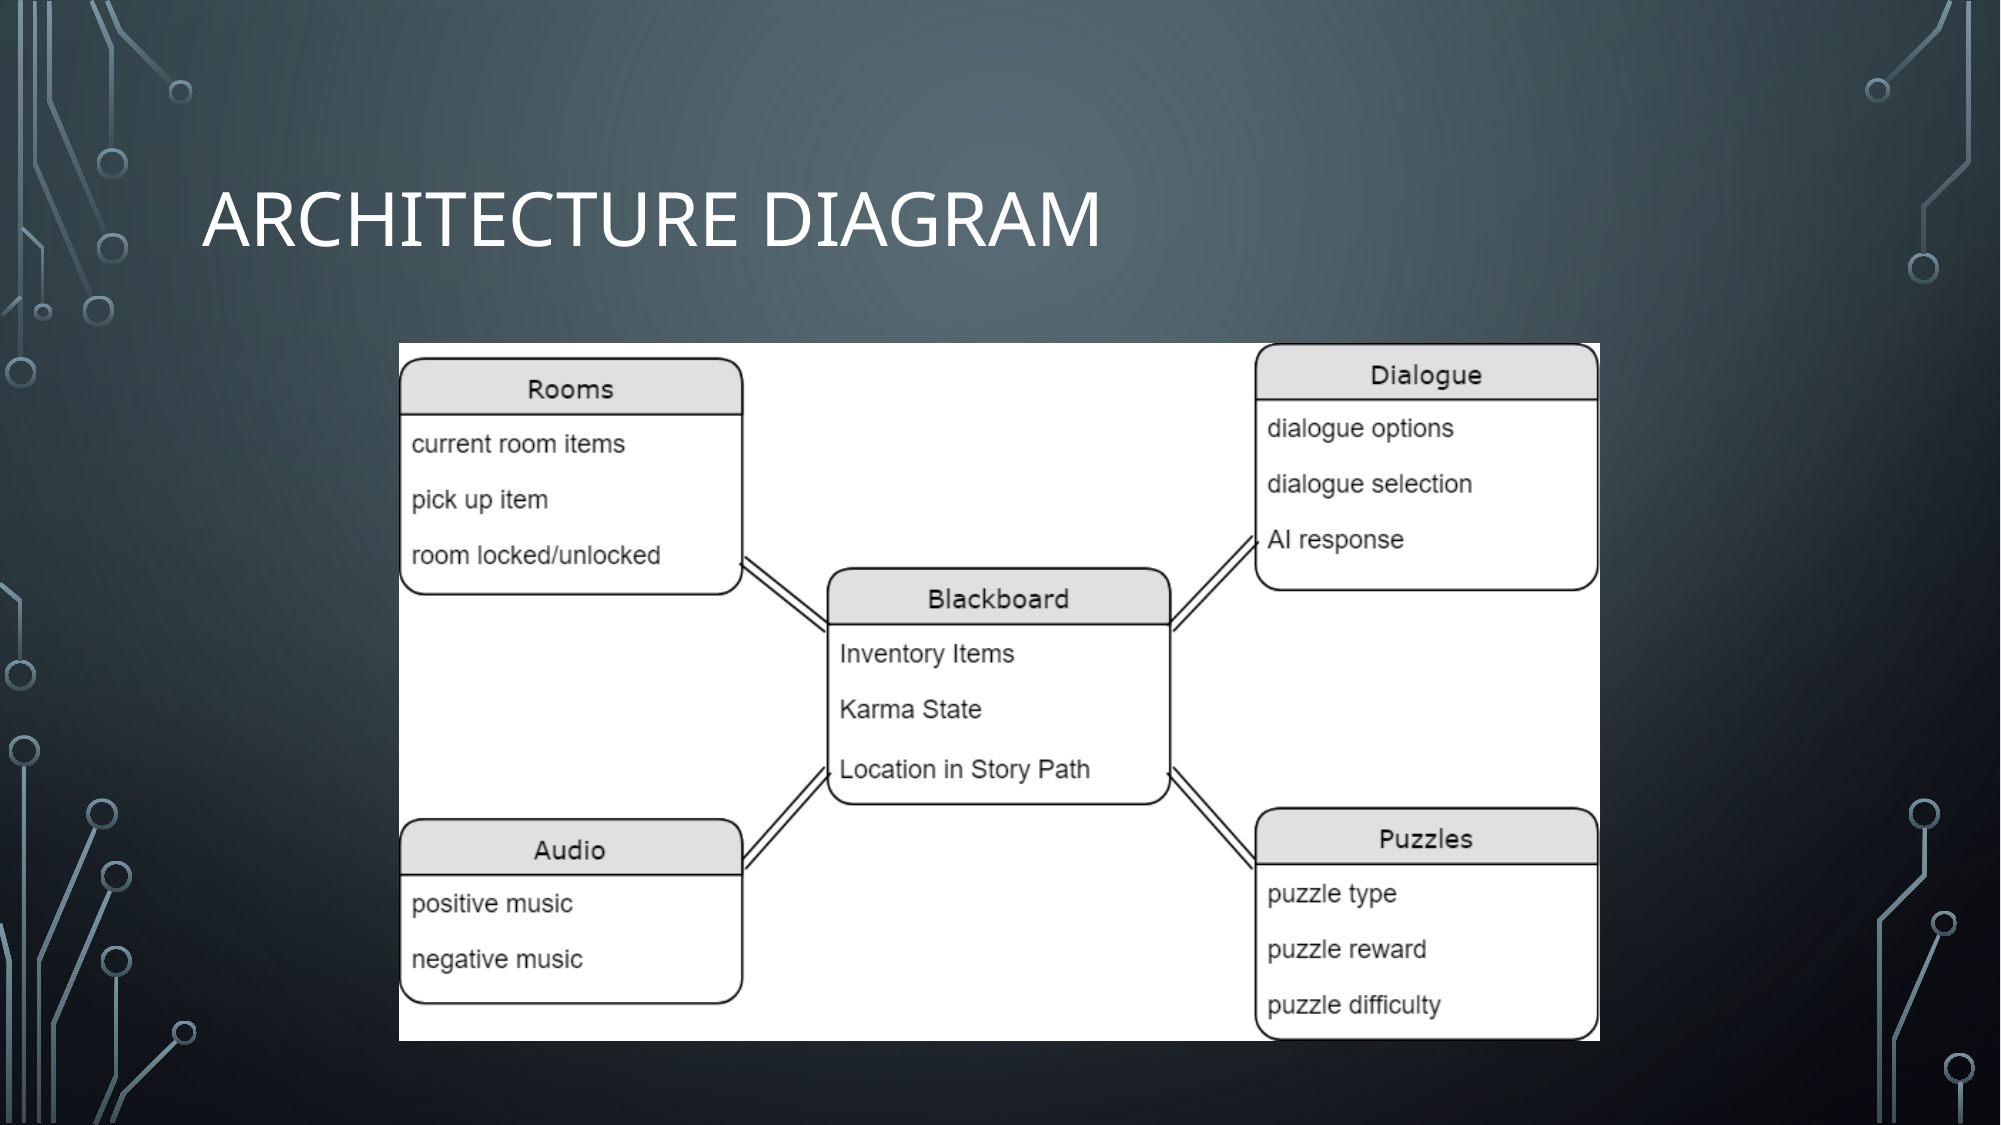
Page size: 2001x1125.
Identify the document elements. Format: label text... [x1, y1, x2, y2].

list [399, 343, 1600, 1042]
title Architecture Diagram [187, 101, 1813, 344]
